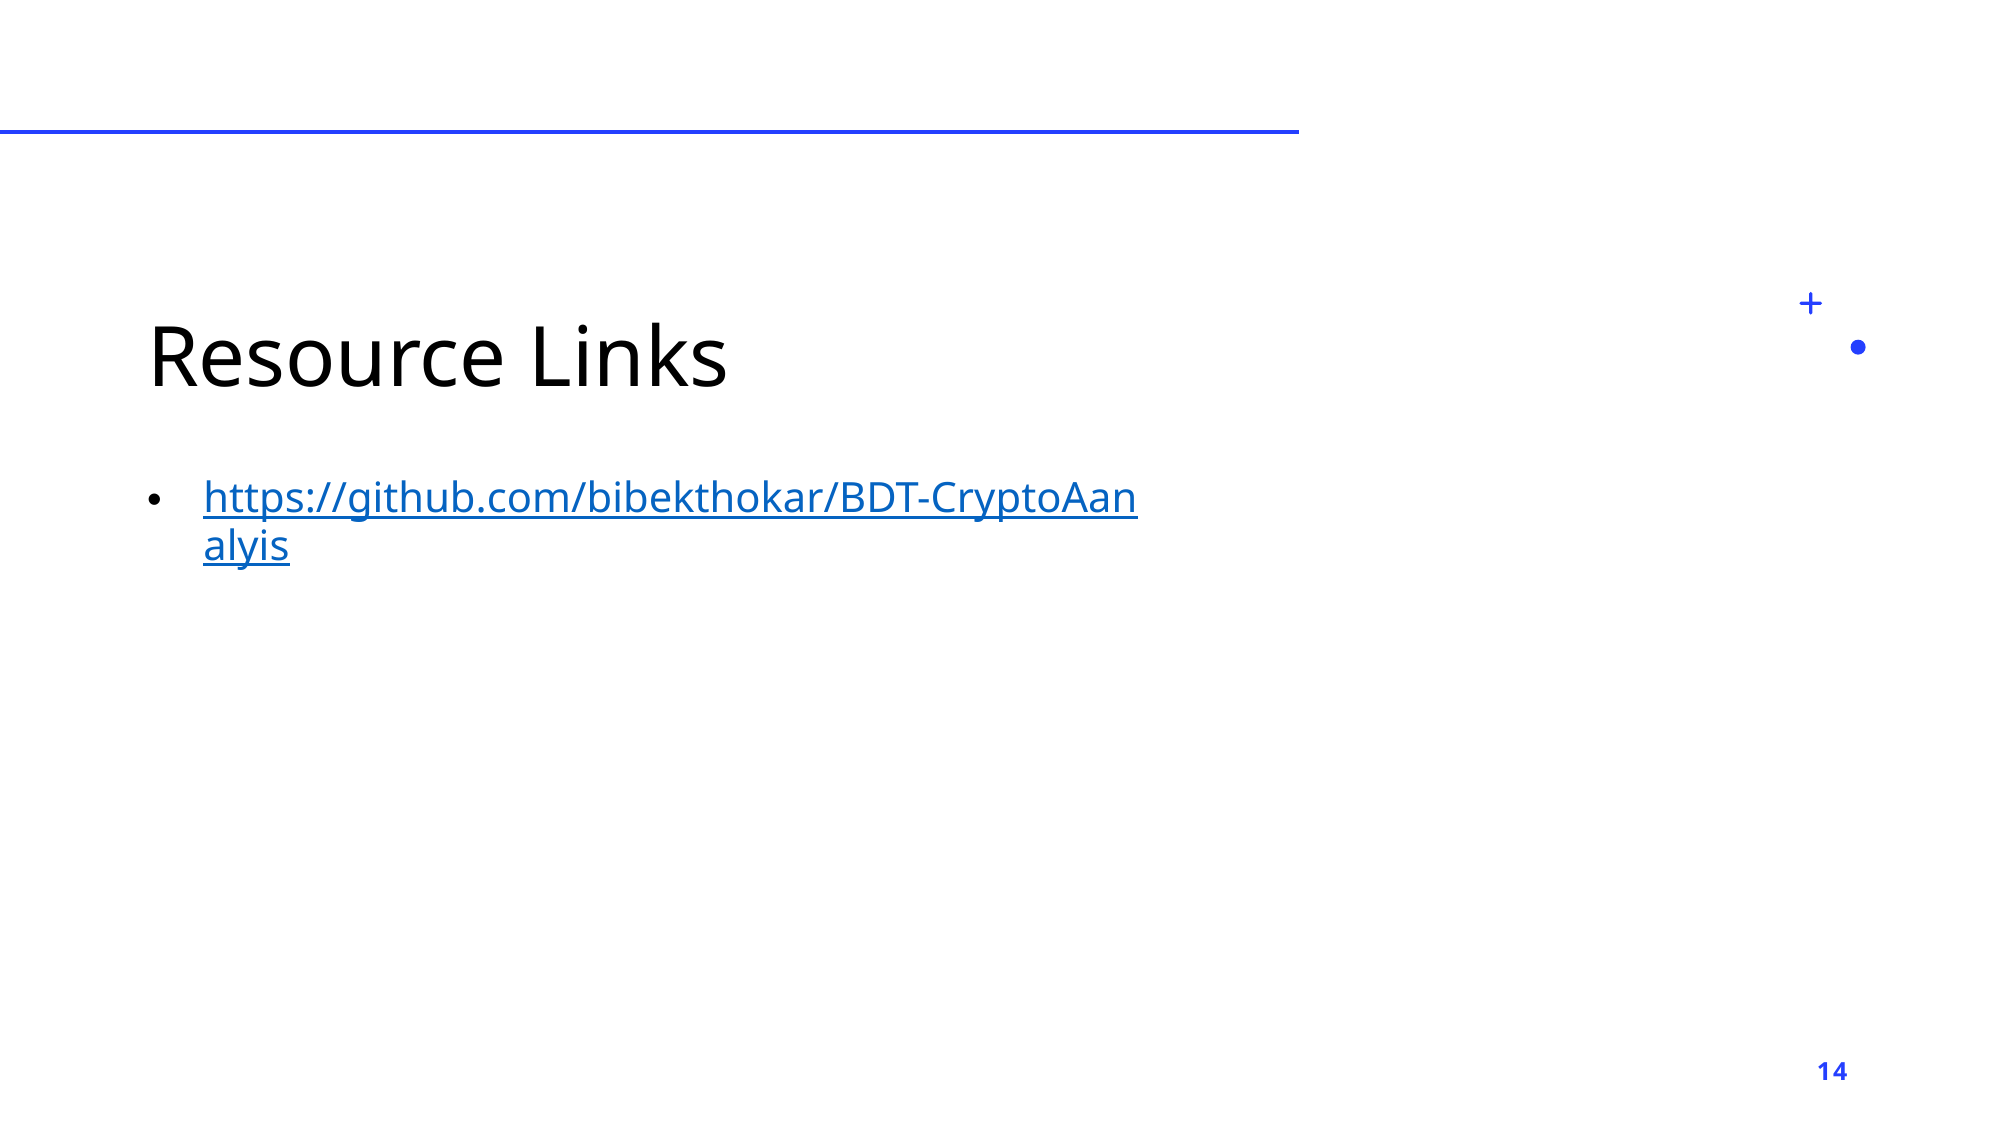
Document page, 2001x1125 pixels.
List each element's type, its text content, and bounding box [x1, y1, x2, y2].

list https://github.com/bibekthokar/BDT-CryptoAanalyis [131, 457, 1173, 1074]
title Resource Links [131, 218, 1148, 413]
slide_number 14 [1412, 1042, 1863, 1103]
